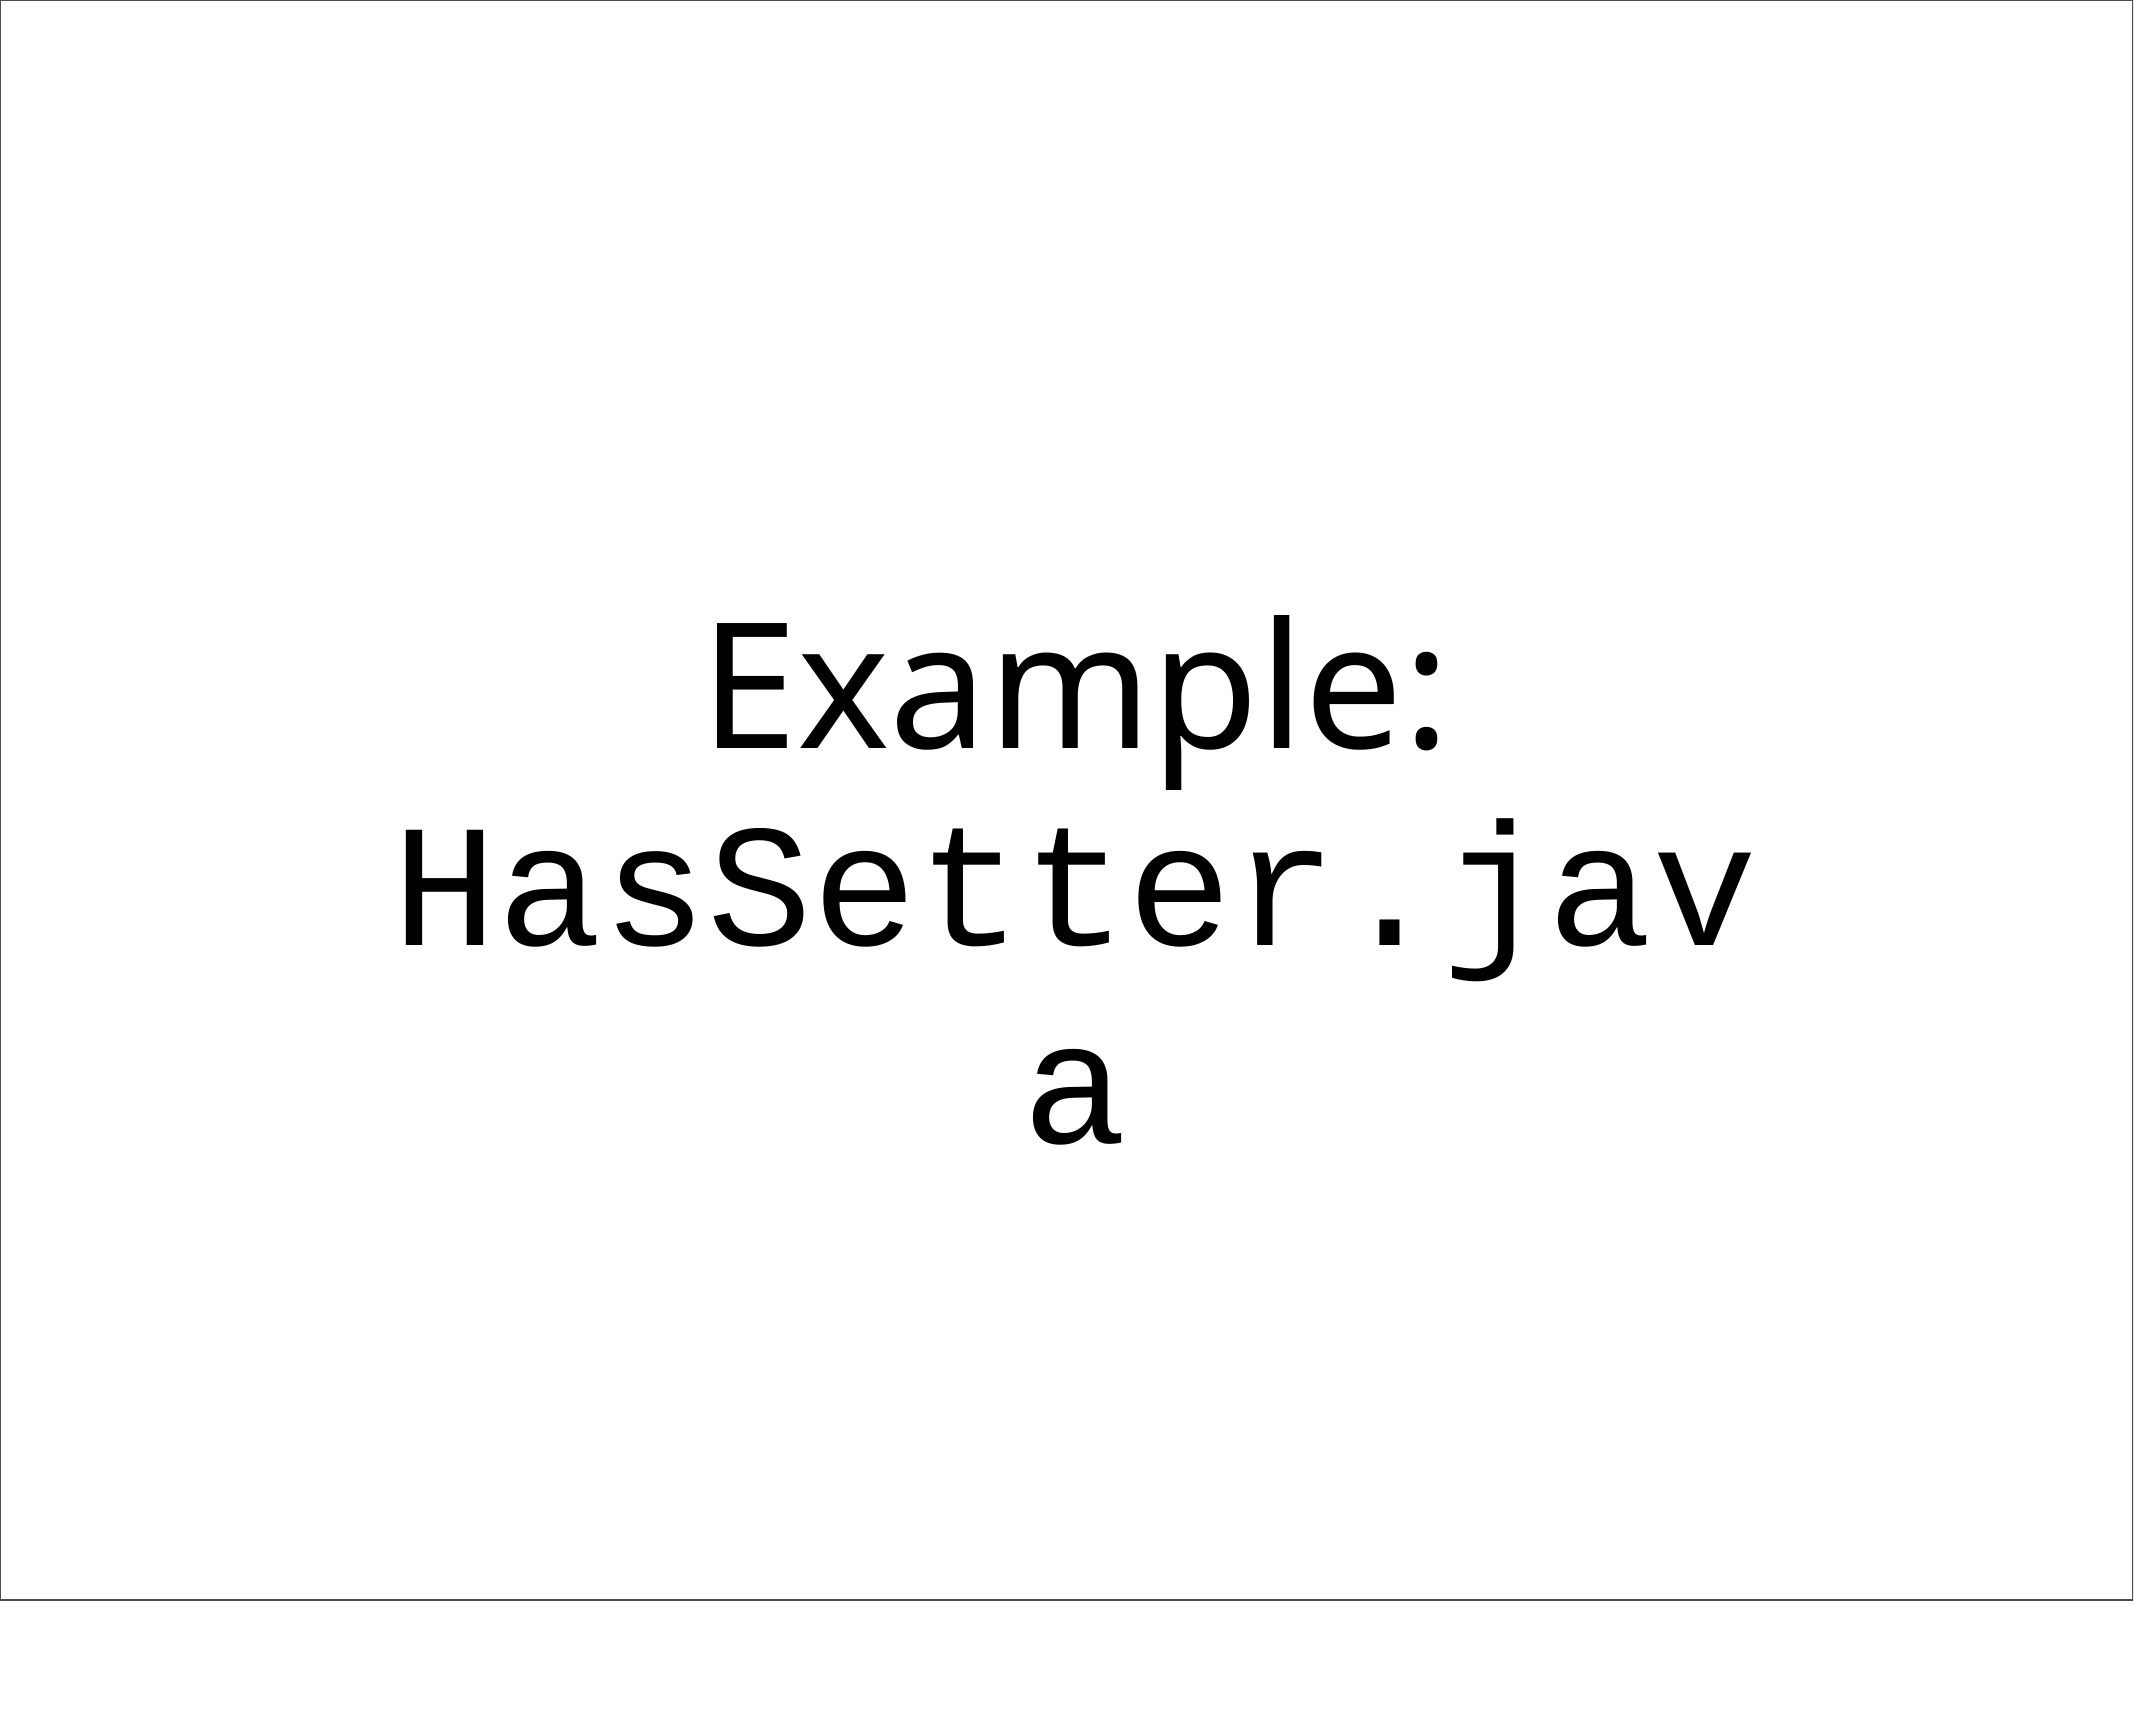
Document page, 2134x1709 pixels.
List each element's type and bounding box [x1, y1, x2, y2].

text_box [0, 0, 2134, 1600]
